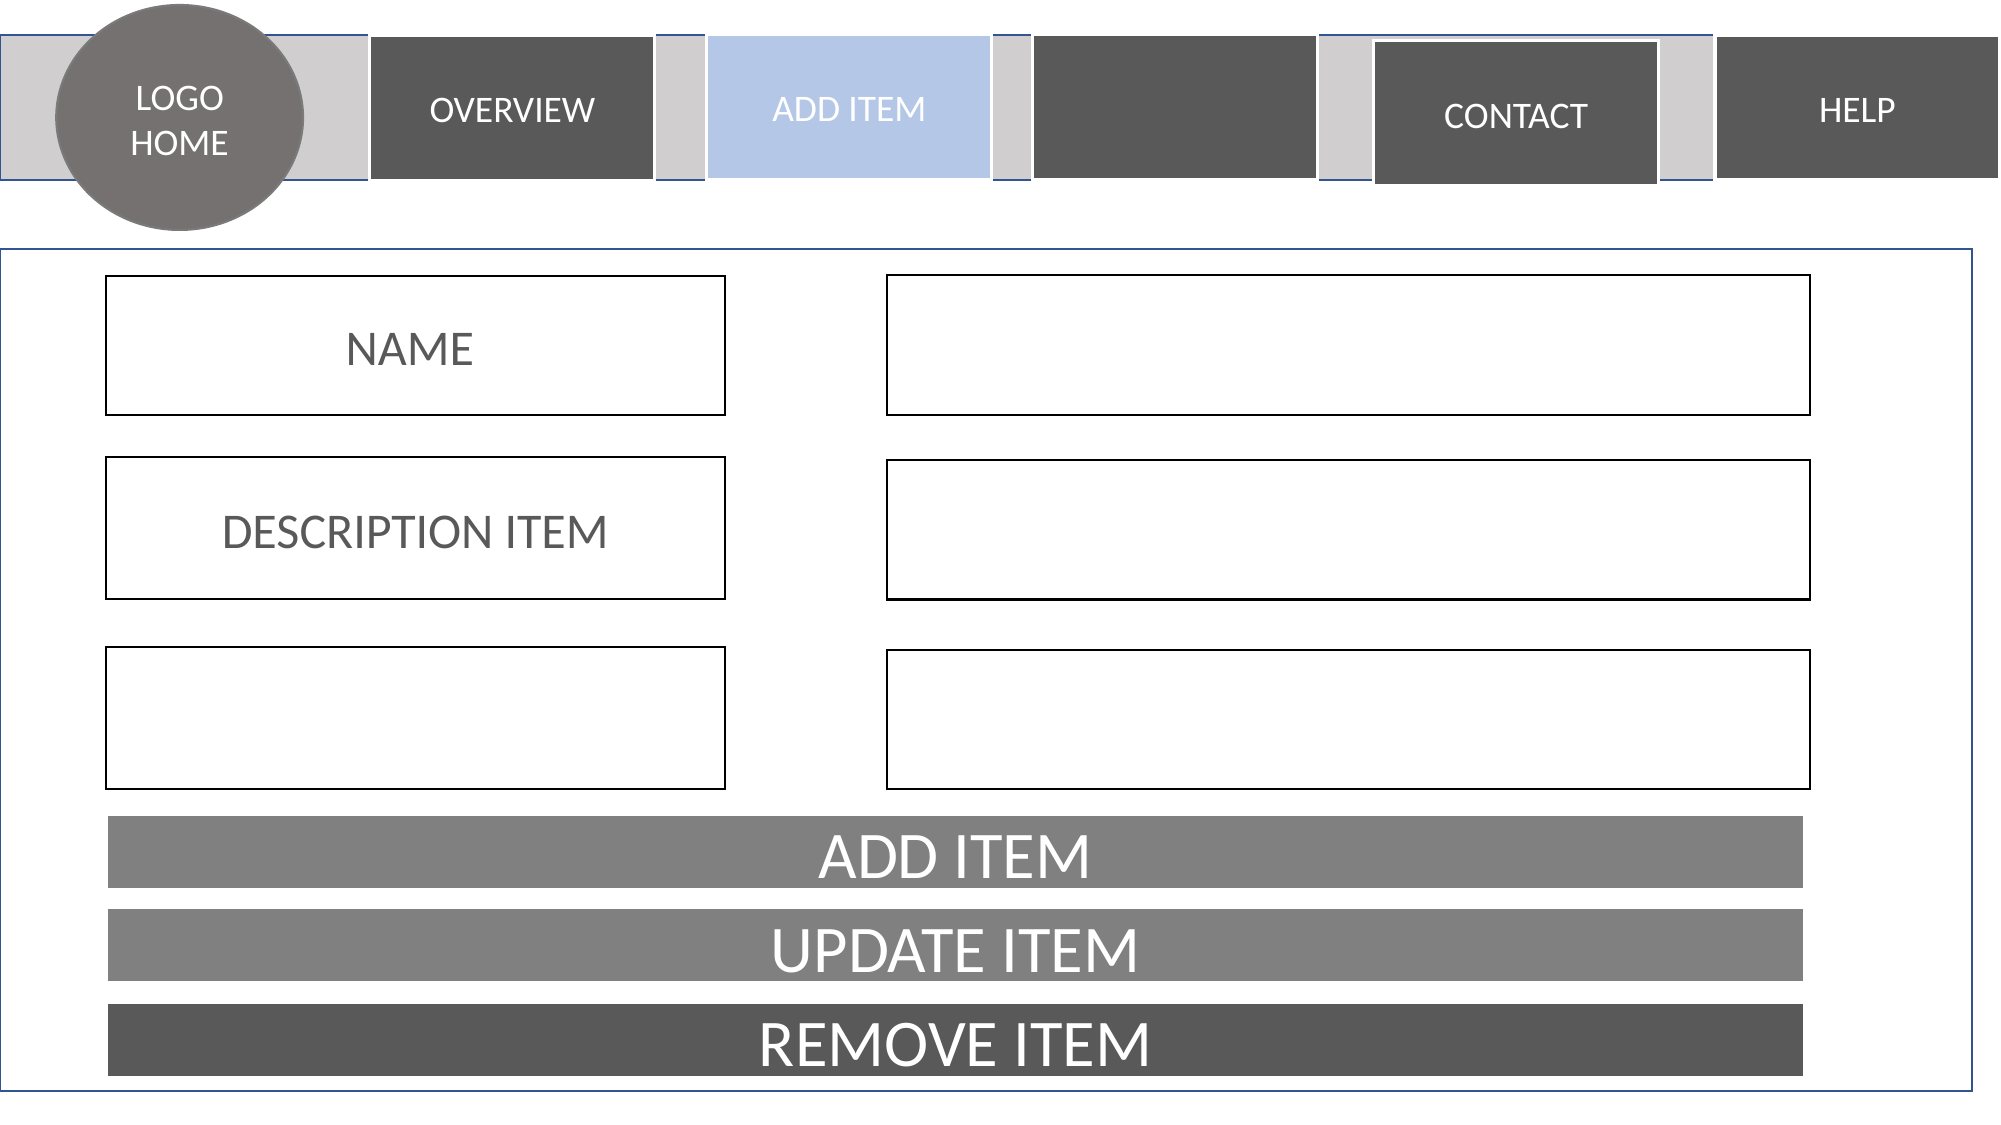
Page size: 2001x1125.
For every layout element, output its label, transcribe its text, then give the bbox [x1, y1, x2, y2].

text_box LOGO HOME [55, 3, 305, 231]
text_box [1031, 33, 1319, 181]
text_box [993, 34, 1031, 181]
text_box [105, 646, 726, 790]
text_box [886, 274, 1811, 416]
text_box [886, 459, 1811, 601]
text_box HELP [1713, 33, 2000, 182]
text_box ADD ITEM [105, 813, 1806, 891]
text_box CONTACT [1372, 39, 1660, 187]
text_box REMOVE ITEM [105, 1001, 1806, 1079]
text_box [0, 34, 94, 181]
text_box [266, 34, 368, 181]
text_box OVERVIEW [368, 34, 656, 182]
text_box [1319, 34, 1713, 181]
text_box UPDATE ITEM [105, 906, 1806, 984]
text_box [886, 649, 1811, 790]
text_box [656, 34, 705, 181]
text_box [0, 248, 1973, 1092]
text_box ADD ITEM [705, 33, 993, 181]
